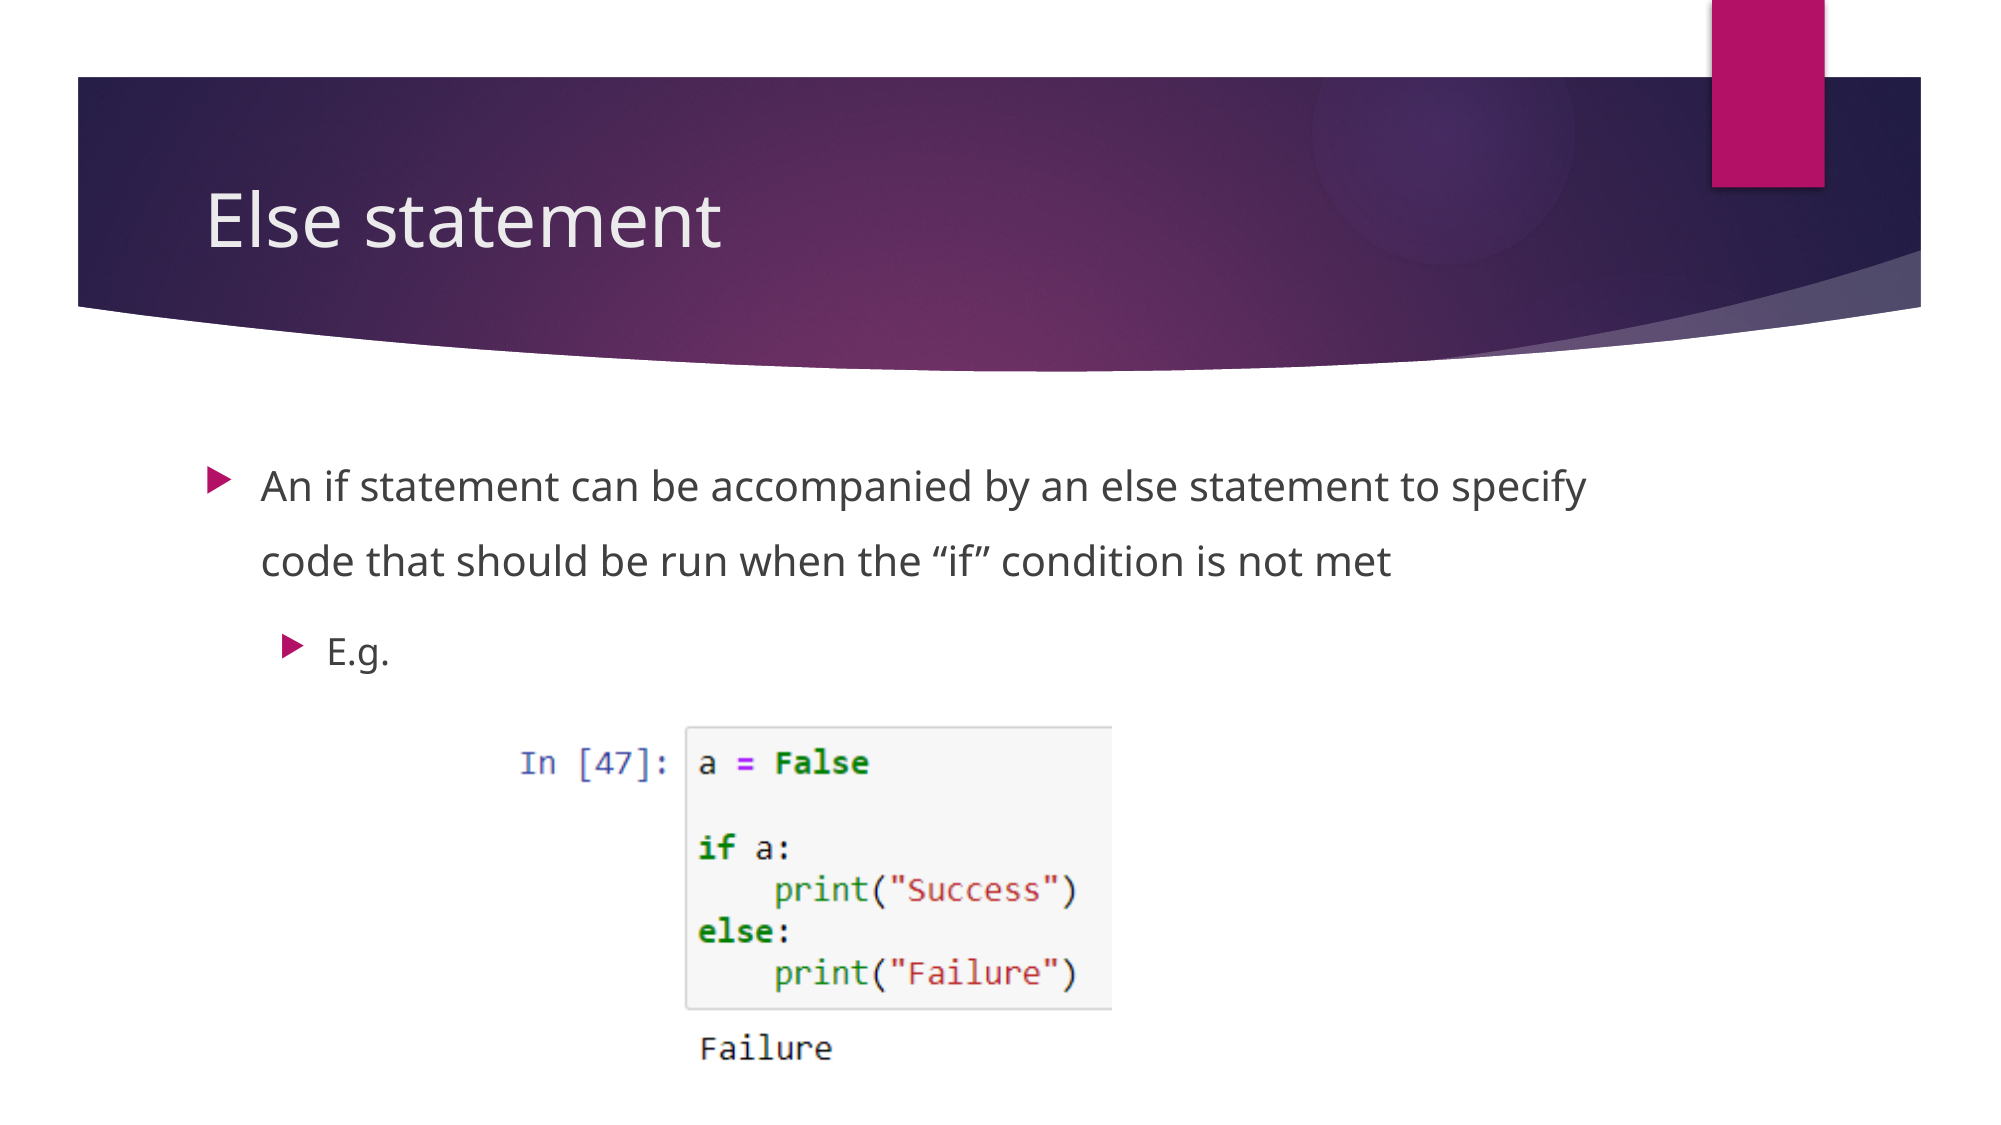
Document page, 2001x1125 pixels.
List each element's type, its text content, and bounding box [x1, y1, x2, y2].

picture [507, 699, 1112, 1080]
list An if statement can be accompanied by an else statement to specify code that should be run when the “if” condition is not met E.g. [189, 427, 1638, 700]
title Else statement [189, 159, 1627, 276]
